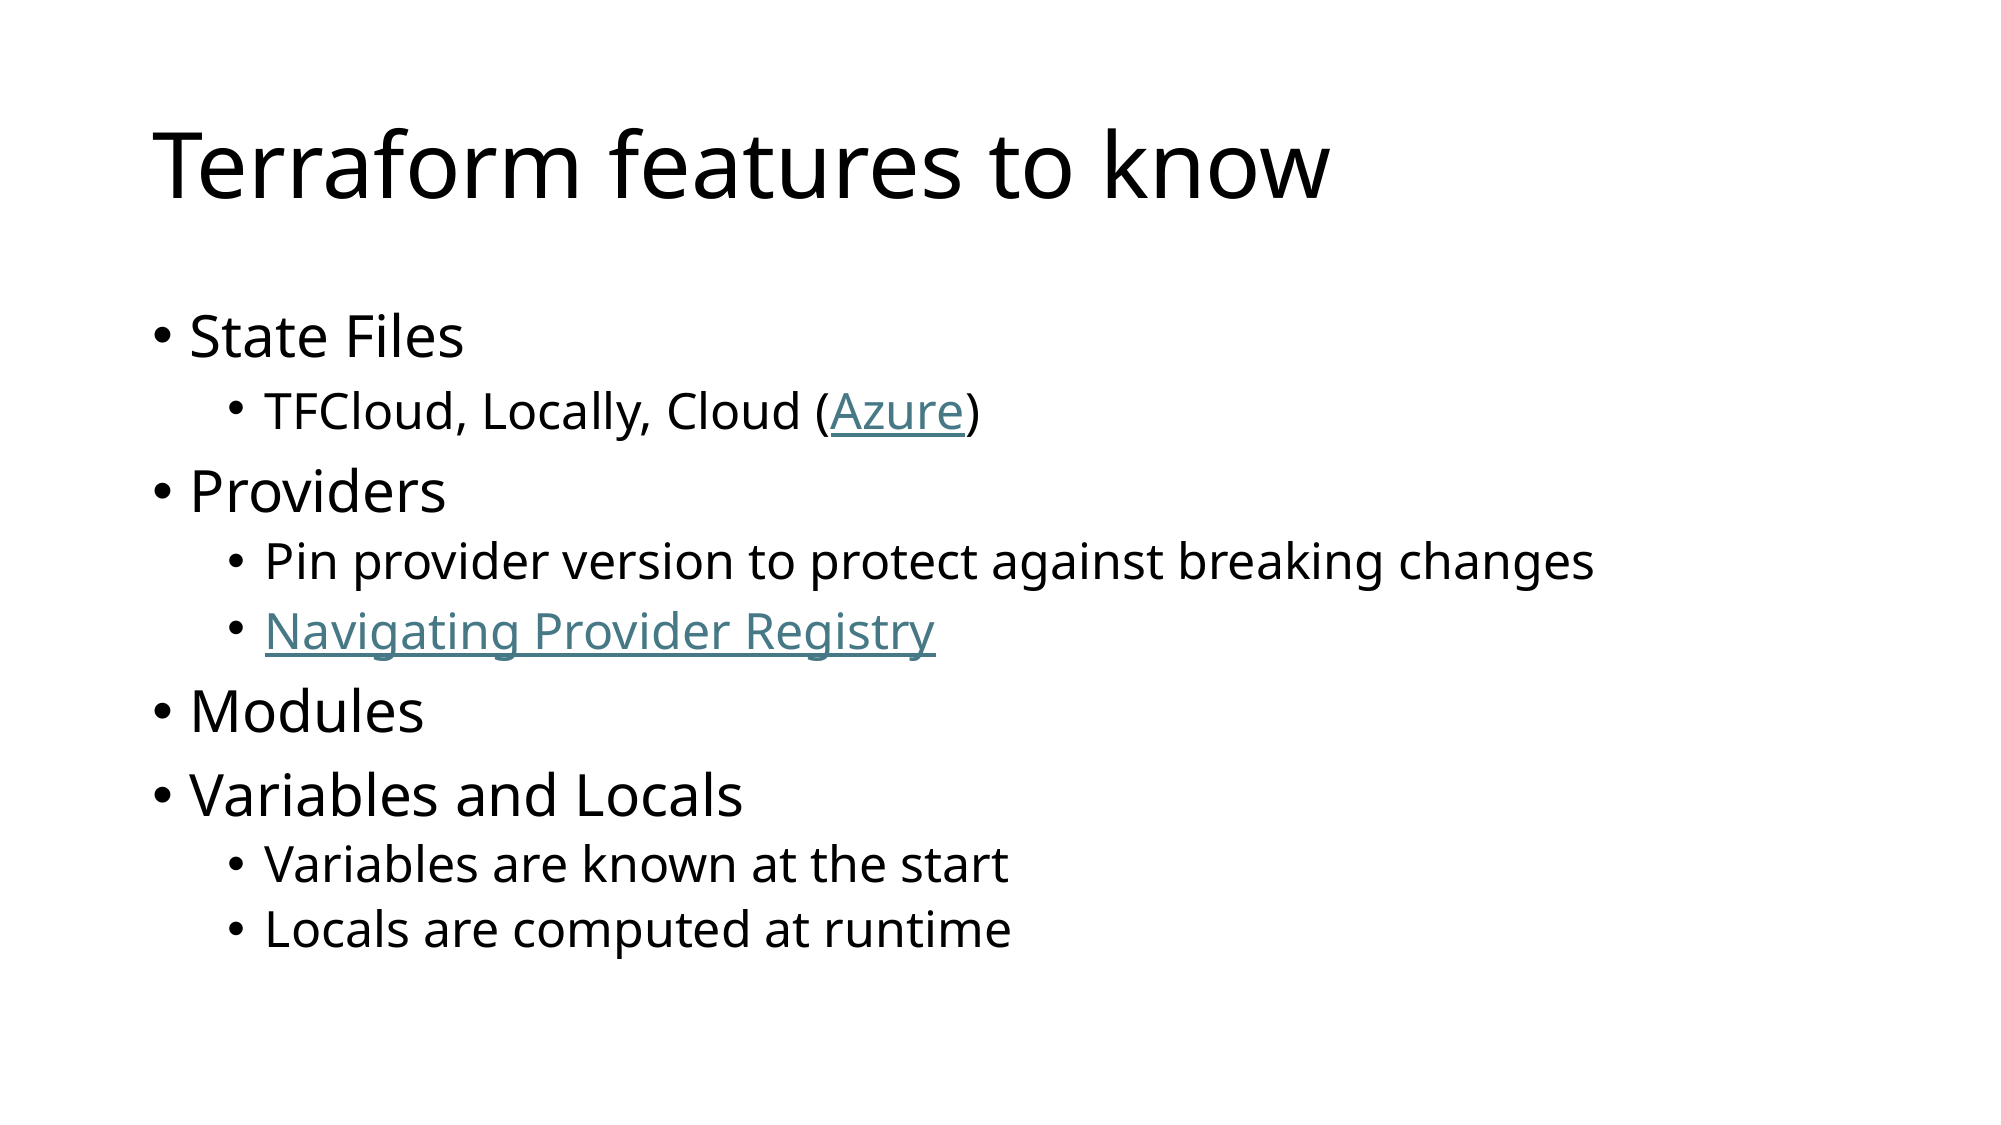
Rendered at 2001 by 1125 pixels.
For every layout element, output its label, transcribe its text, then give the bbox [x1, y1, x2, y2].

title Terraform features to know [137, 59, 1863, 278]
list State Files TFCloud, Locally, Cloud (Azure) Providers Pin provider version to protect against breaking changes Navigating Provider Registry Modules Variables and Locals Variables are known at the start Locals are computed at runtime [137, 299, 1863, 1014]
